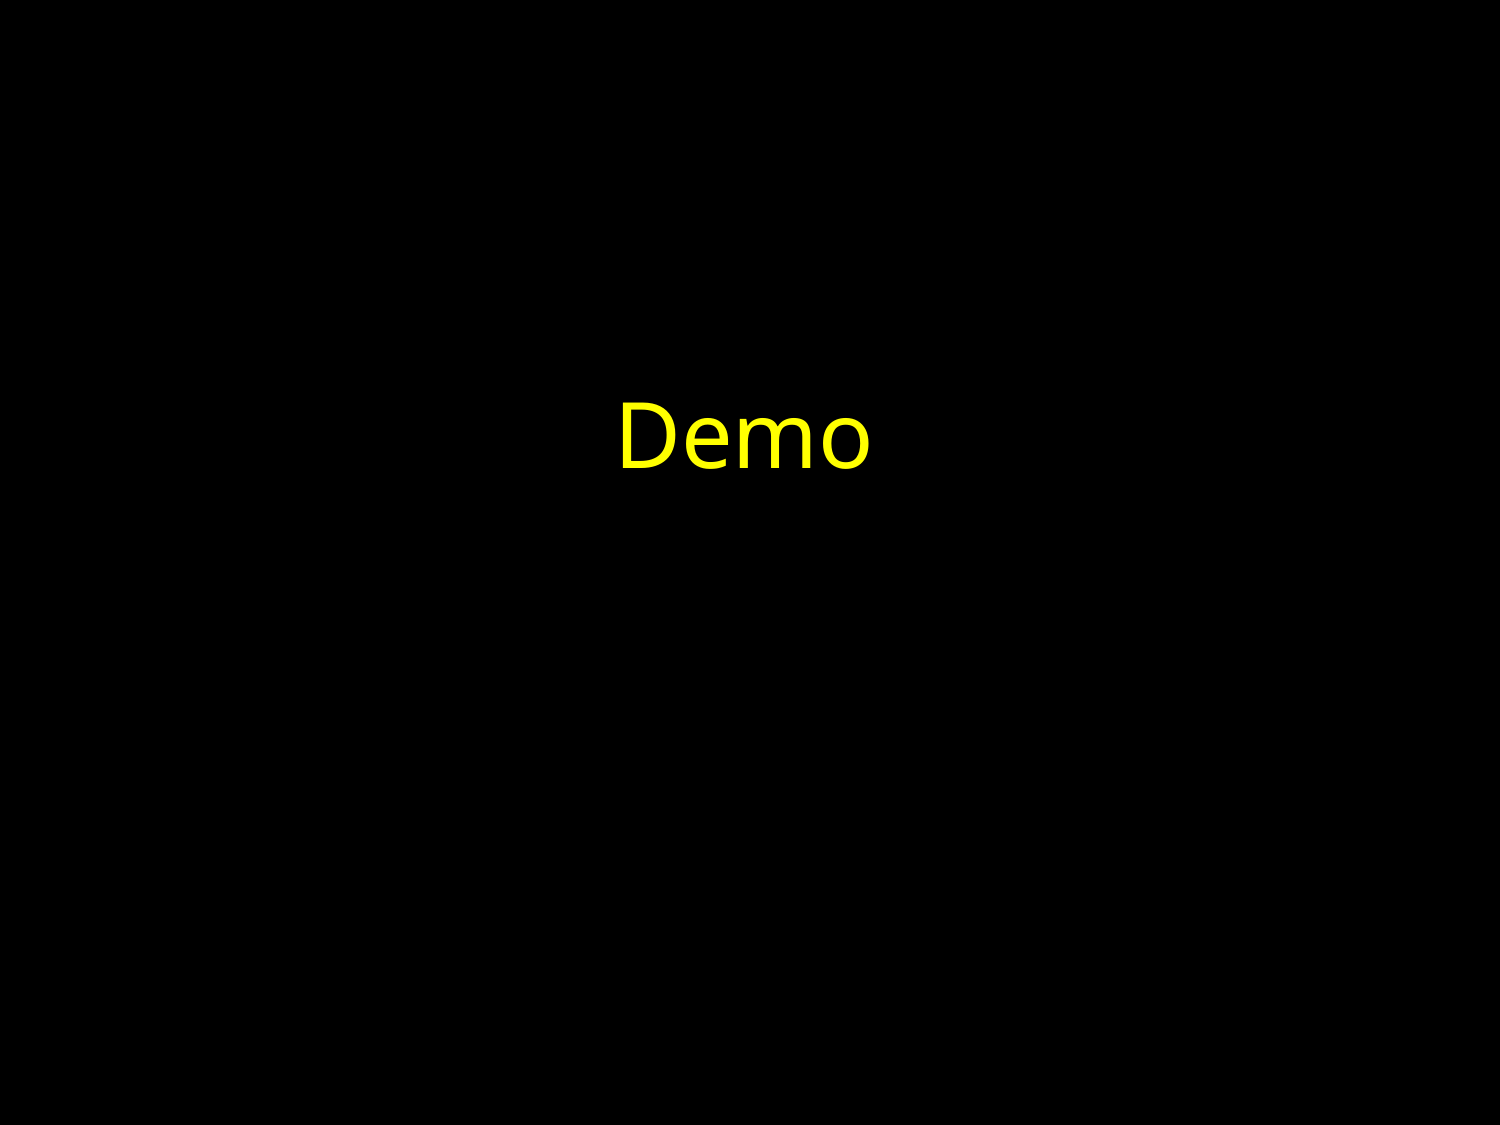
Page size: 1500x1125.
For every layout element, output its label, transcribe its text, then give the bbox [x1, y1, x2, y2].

text_box Demo [513, 338, 975, 526]
